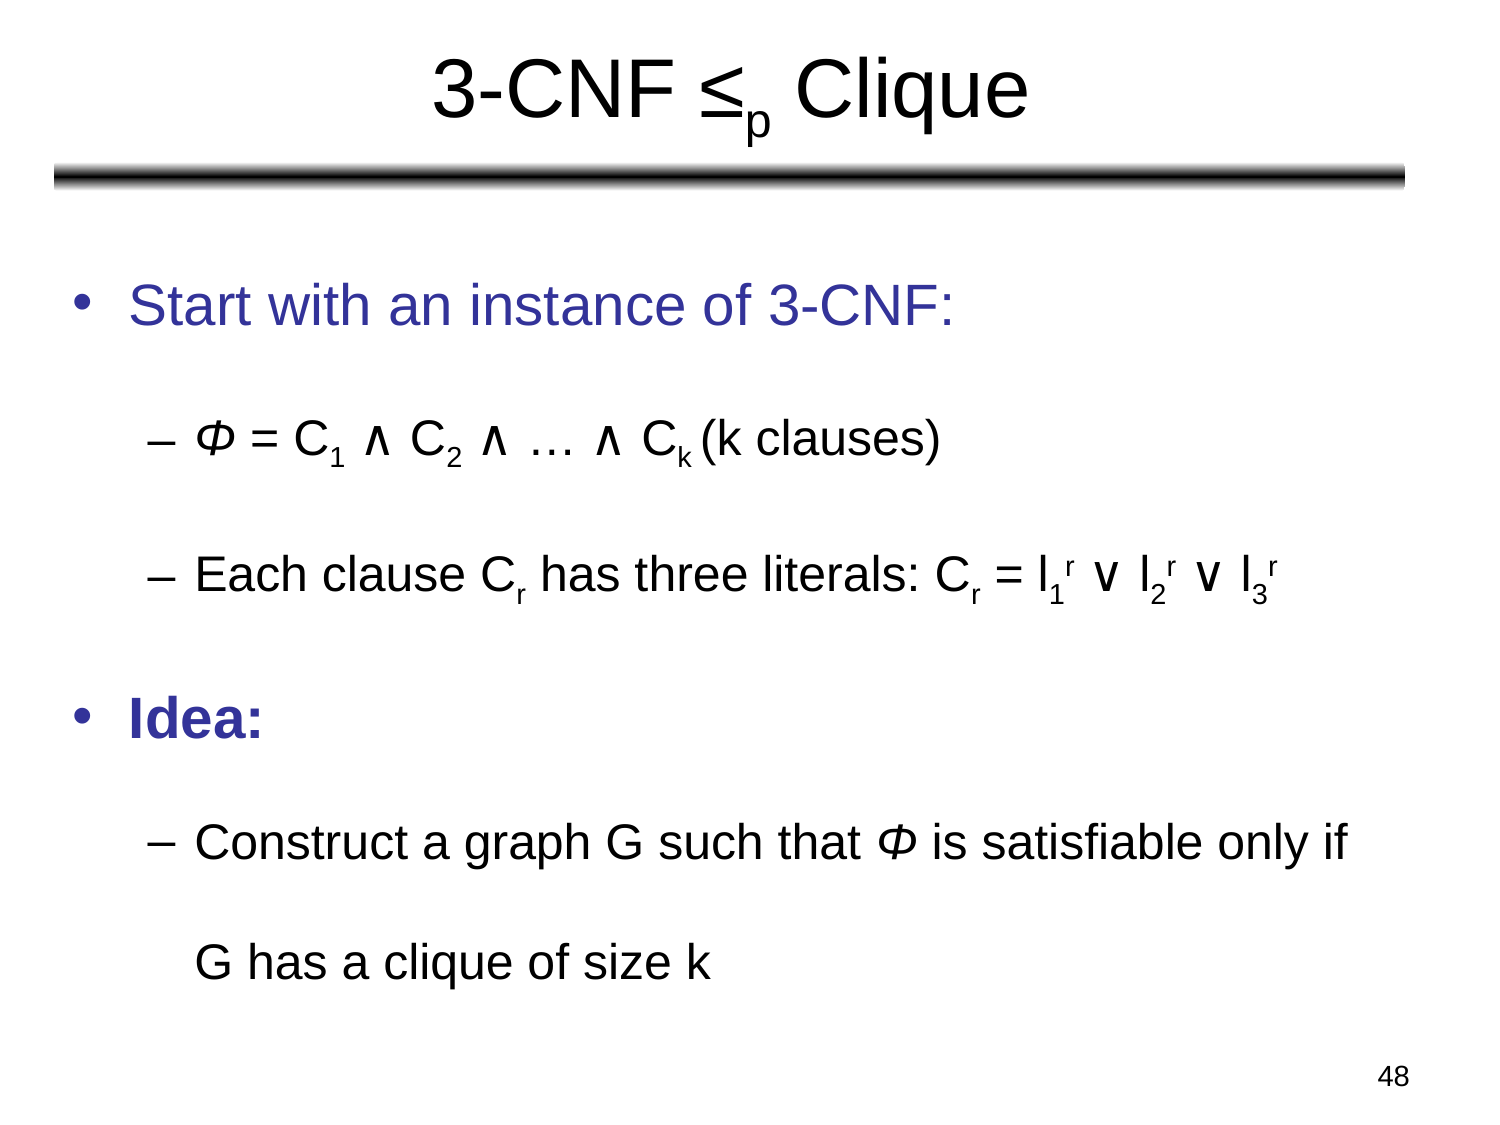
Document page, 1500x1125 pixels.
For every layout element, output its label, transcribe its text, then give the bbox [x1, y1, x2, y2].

title 3-CNF ≤p Clique [55, 16, 1406, 166]
list Start with an instance of 3-CNF: Φ = C1 ∧ C2 ∧ … ∧ Ck (k clauses) Each clause Cr has three literals: Cr = l1r ∨ l2r ∨ l3r Idea: Construct a graph G such that Φ is satisfiable only if G has a clique of size k [57, 189, 1408, 1032]
text_box ‹#› [1074, 1049, 1425, 1103]
